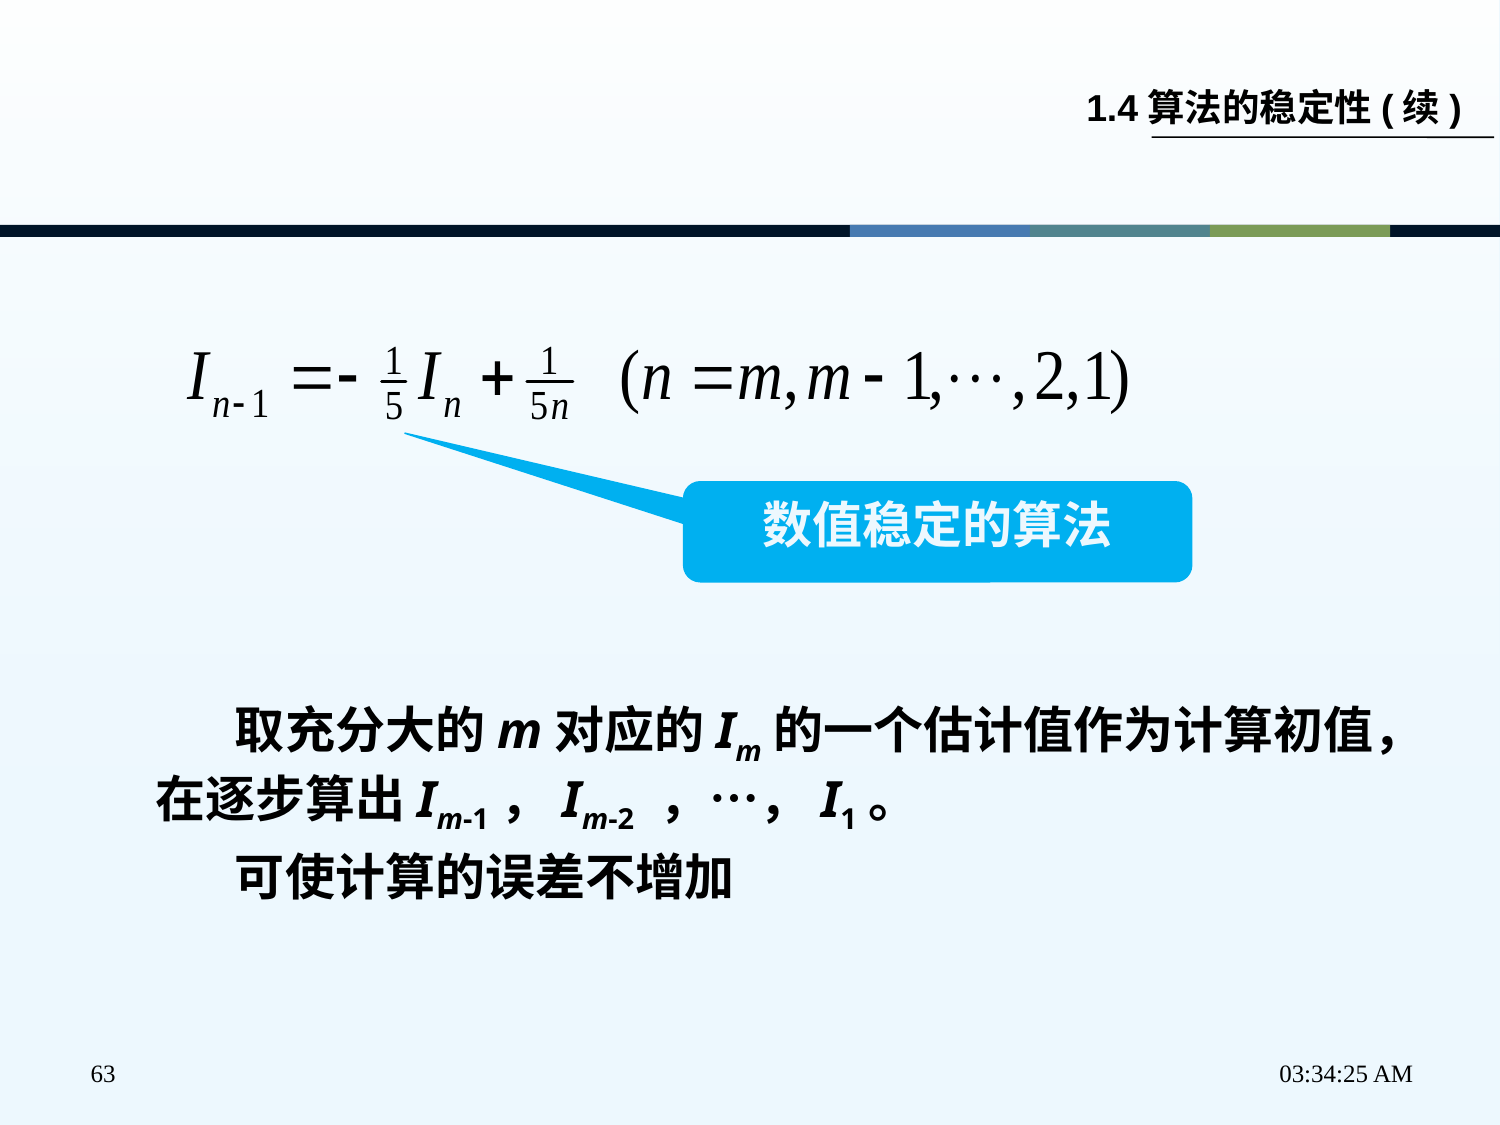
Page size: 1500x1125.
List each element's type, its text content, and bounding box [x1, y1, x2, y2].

text_box 数值稳定的算法 [428, 441, 1192, 582]
slide_number 63 [75, 1042, 426, 1103]
slide_number 69 [410, 435, 434, 440]
slide_number 下午2时37分23秒 [1078, 1042, 1429, 1103]
list 取充分大的m对应的Im的一个估计值作为计算初值，在逐步算出Im-1，Im-2 ，…，I1。 可使计算的误差不增加 [140, 691, 1416, 909]
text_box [175, 328, 1139, 431]
text_box 1.4算法的稳定性(续) [1071, 77, 1500, 137]
